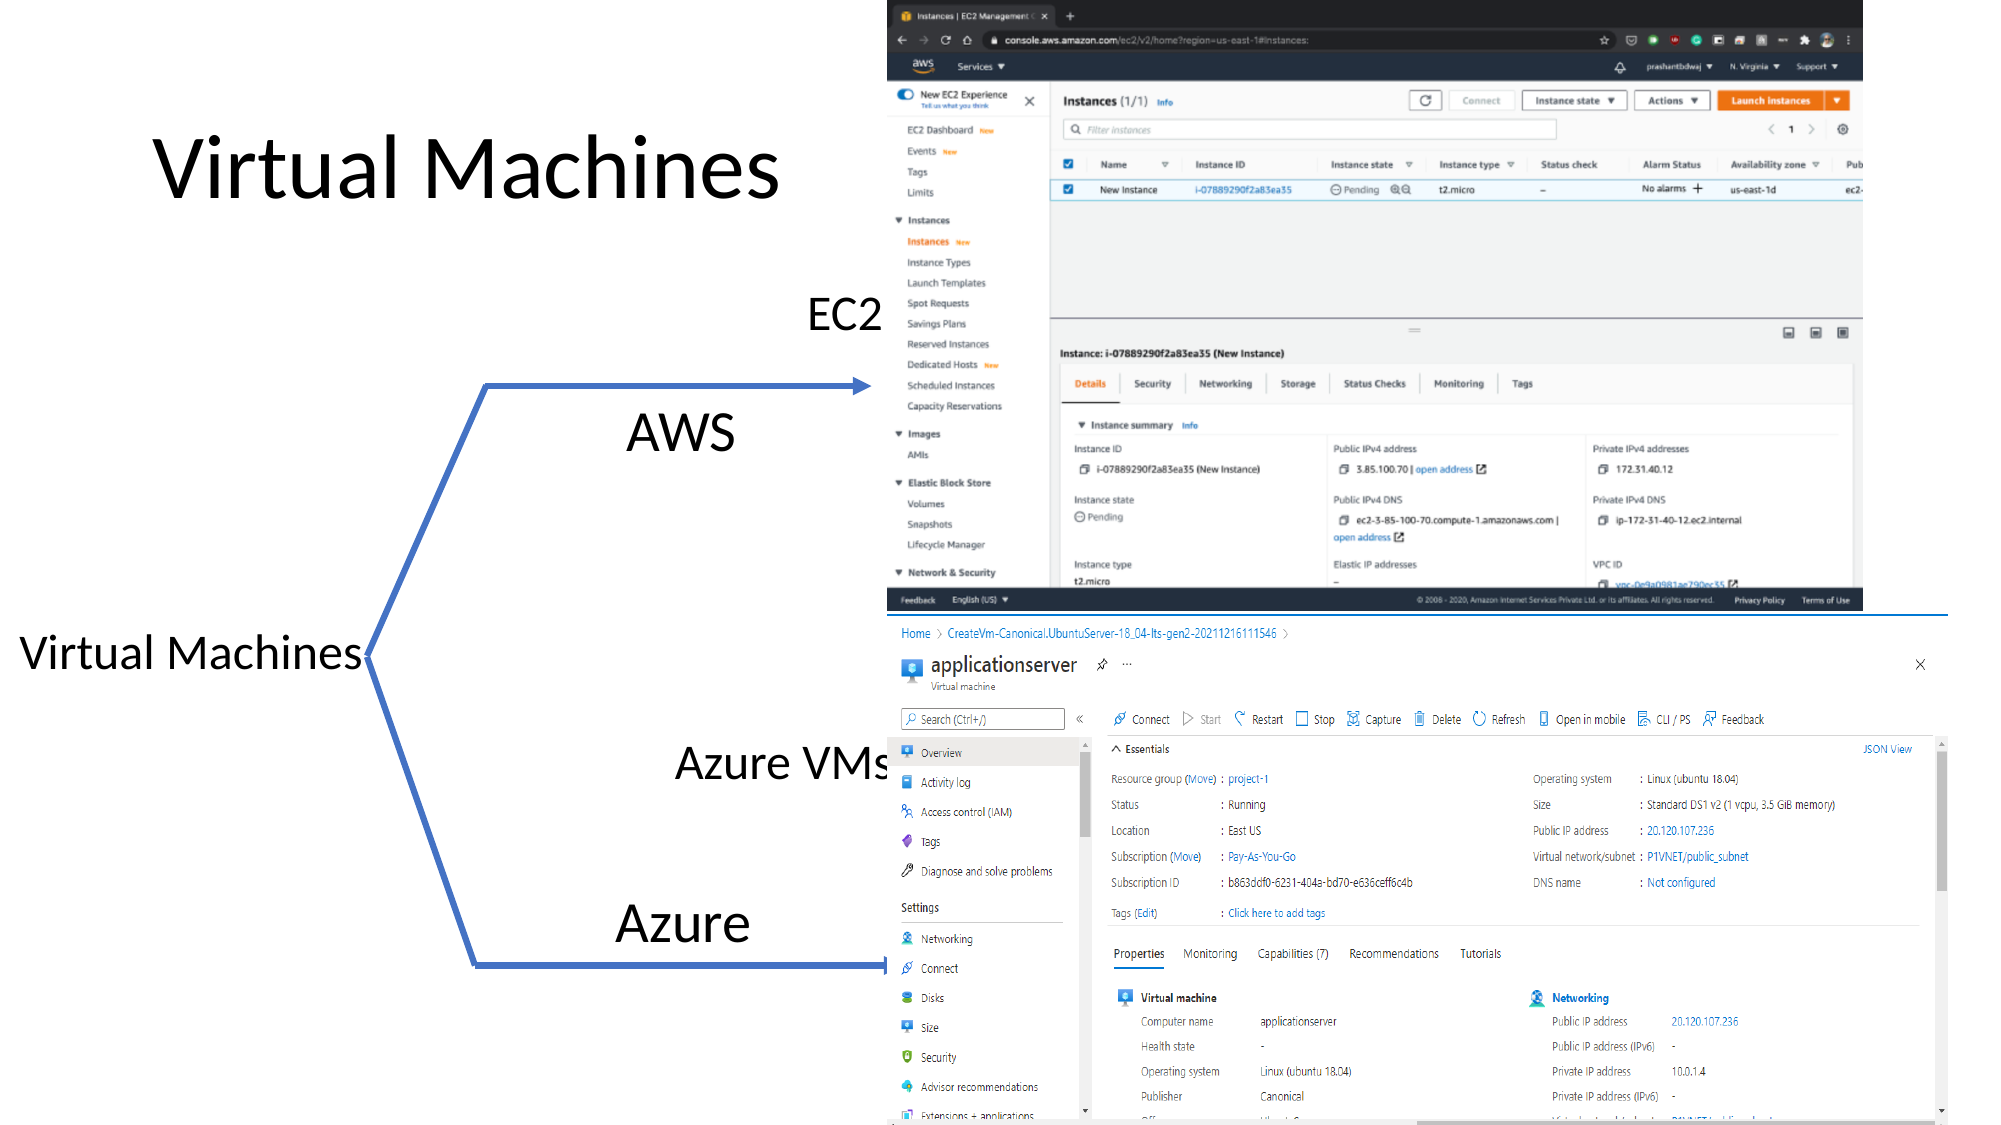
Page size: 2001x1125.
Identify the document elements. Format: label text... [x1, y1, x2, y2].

title Virtual Machines [137, 59, 881, 278]
picture [886, 614, 1948, 1125]
text_box EC2 [792, 273, 881, 349]
text_box Virtual Machines [4, 611, 397, 687]
text_box Azure VMs [659, 721, 881, 797]
picture [886, 0, 1863, 612]
